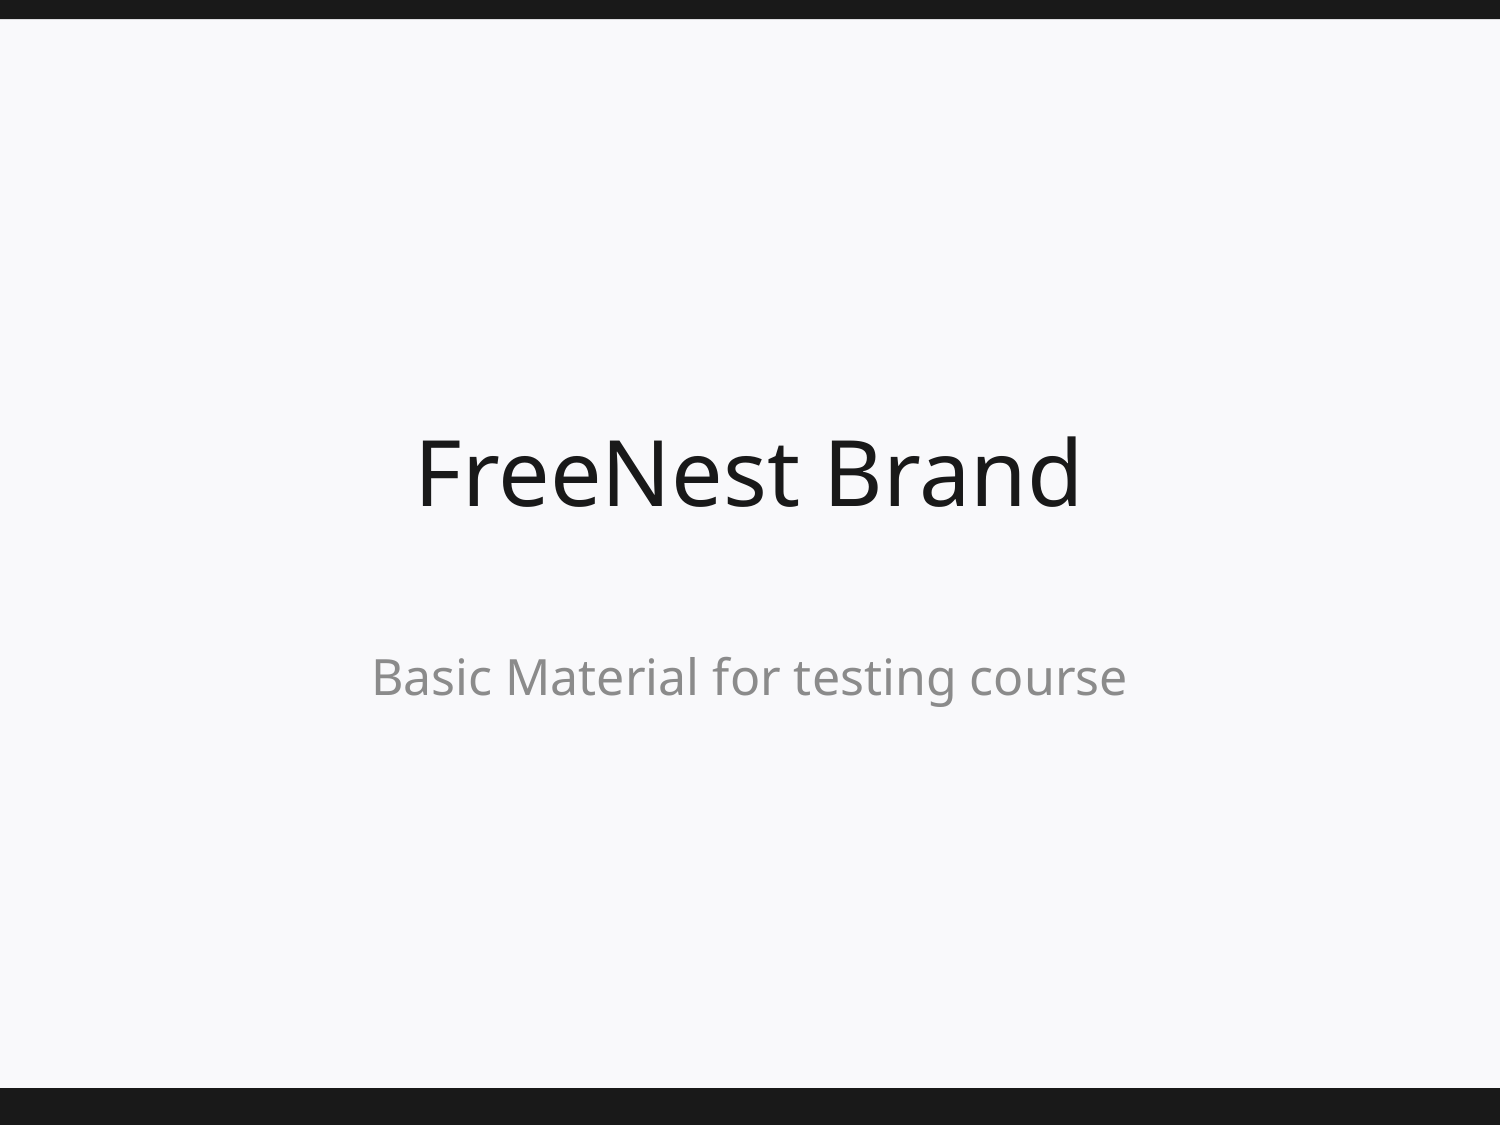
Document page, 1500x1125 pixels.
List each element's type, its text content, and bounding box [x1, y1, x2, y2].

subtitle Basic Material for testing course [225, 637, 1275, 925]
title FreeNest Brand [112, 349, 1388, 591]
